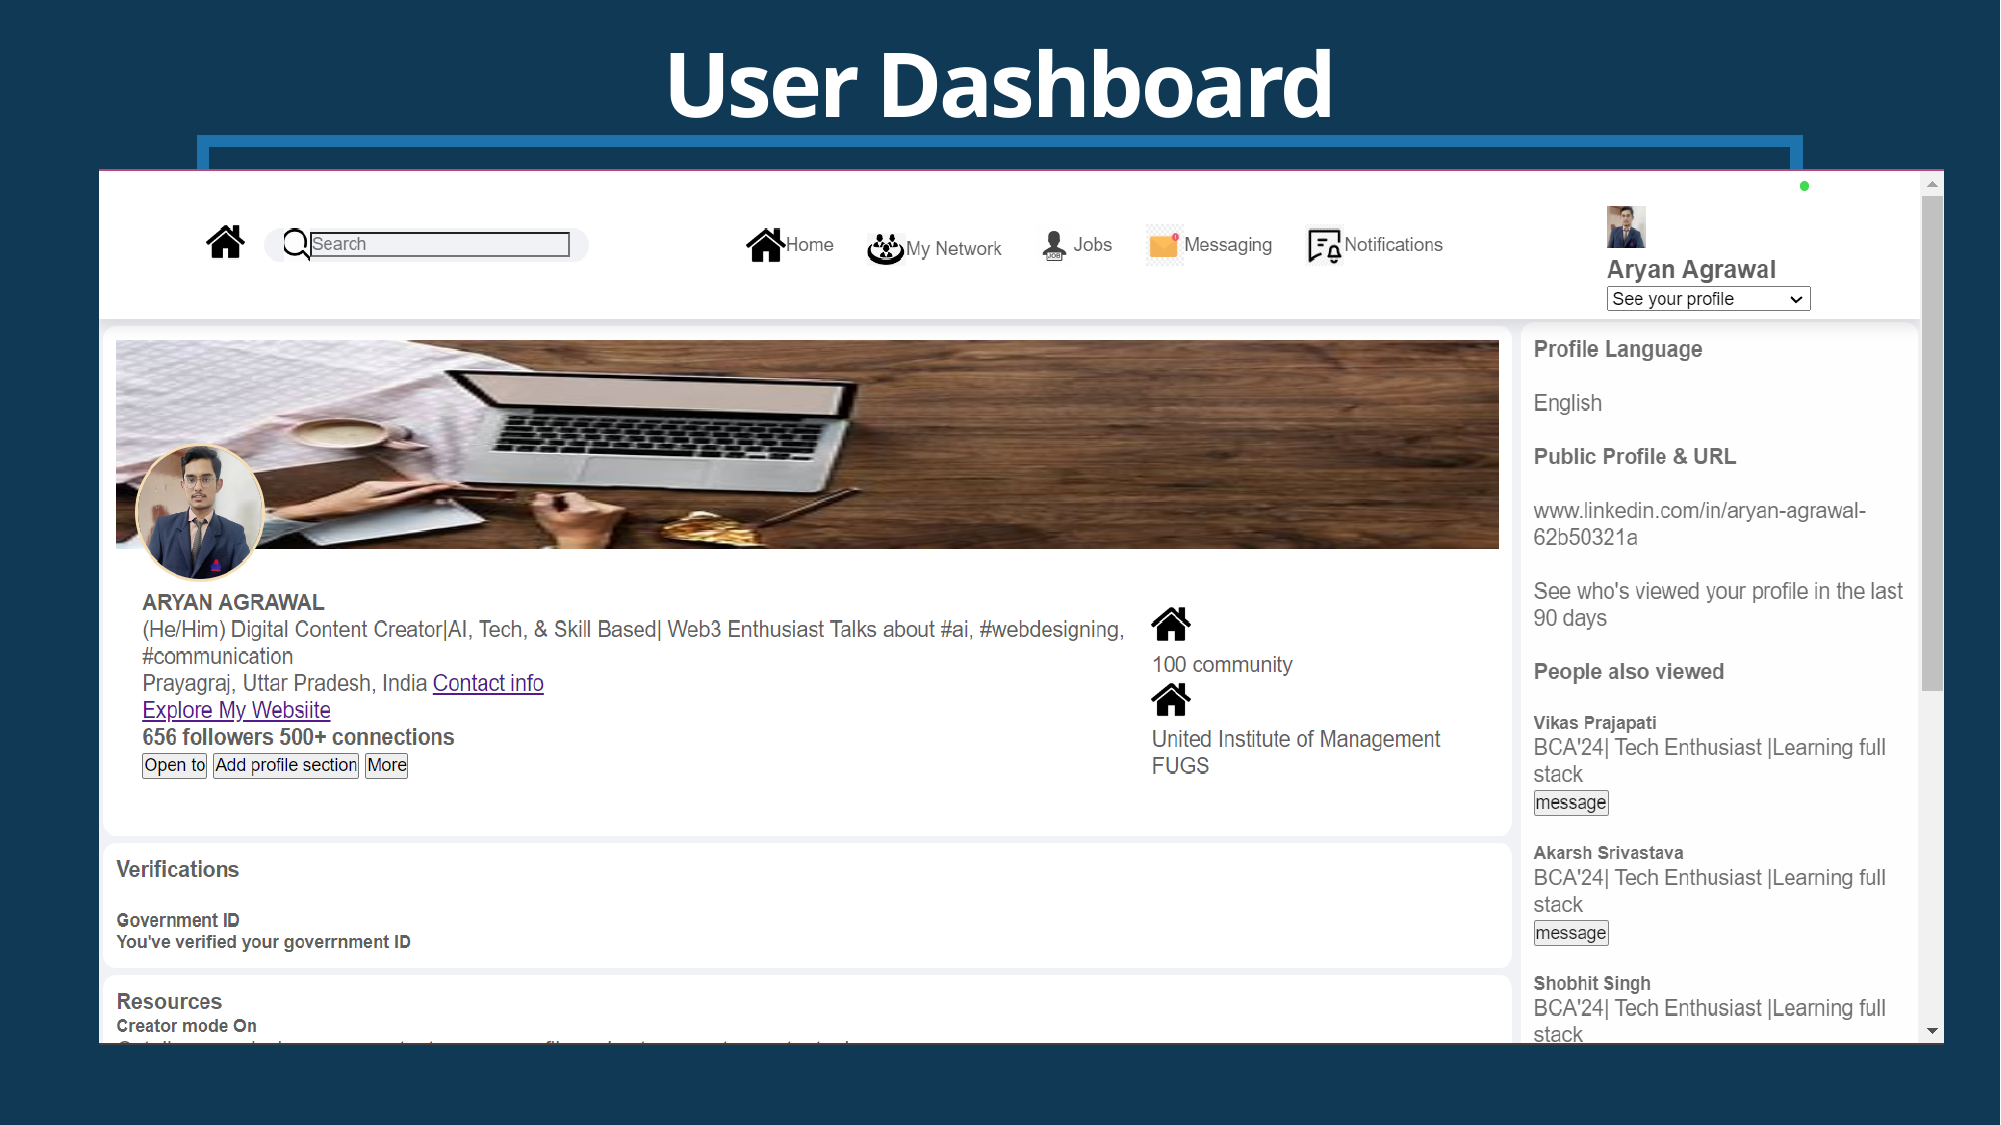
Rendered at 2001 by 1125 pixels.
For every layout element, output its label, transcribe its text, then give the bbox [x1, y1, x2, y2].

title User Dashboard [367, 22, 1633, 149]
picture [99, 169, 1944, 1045]
